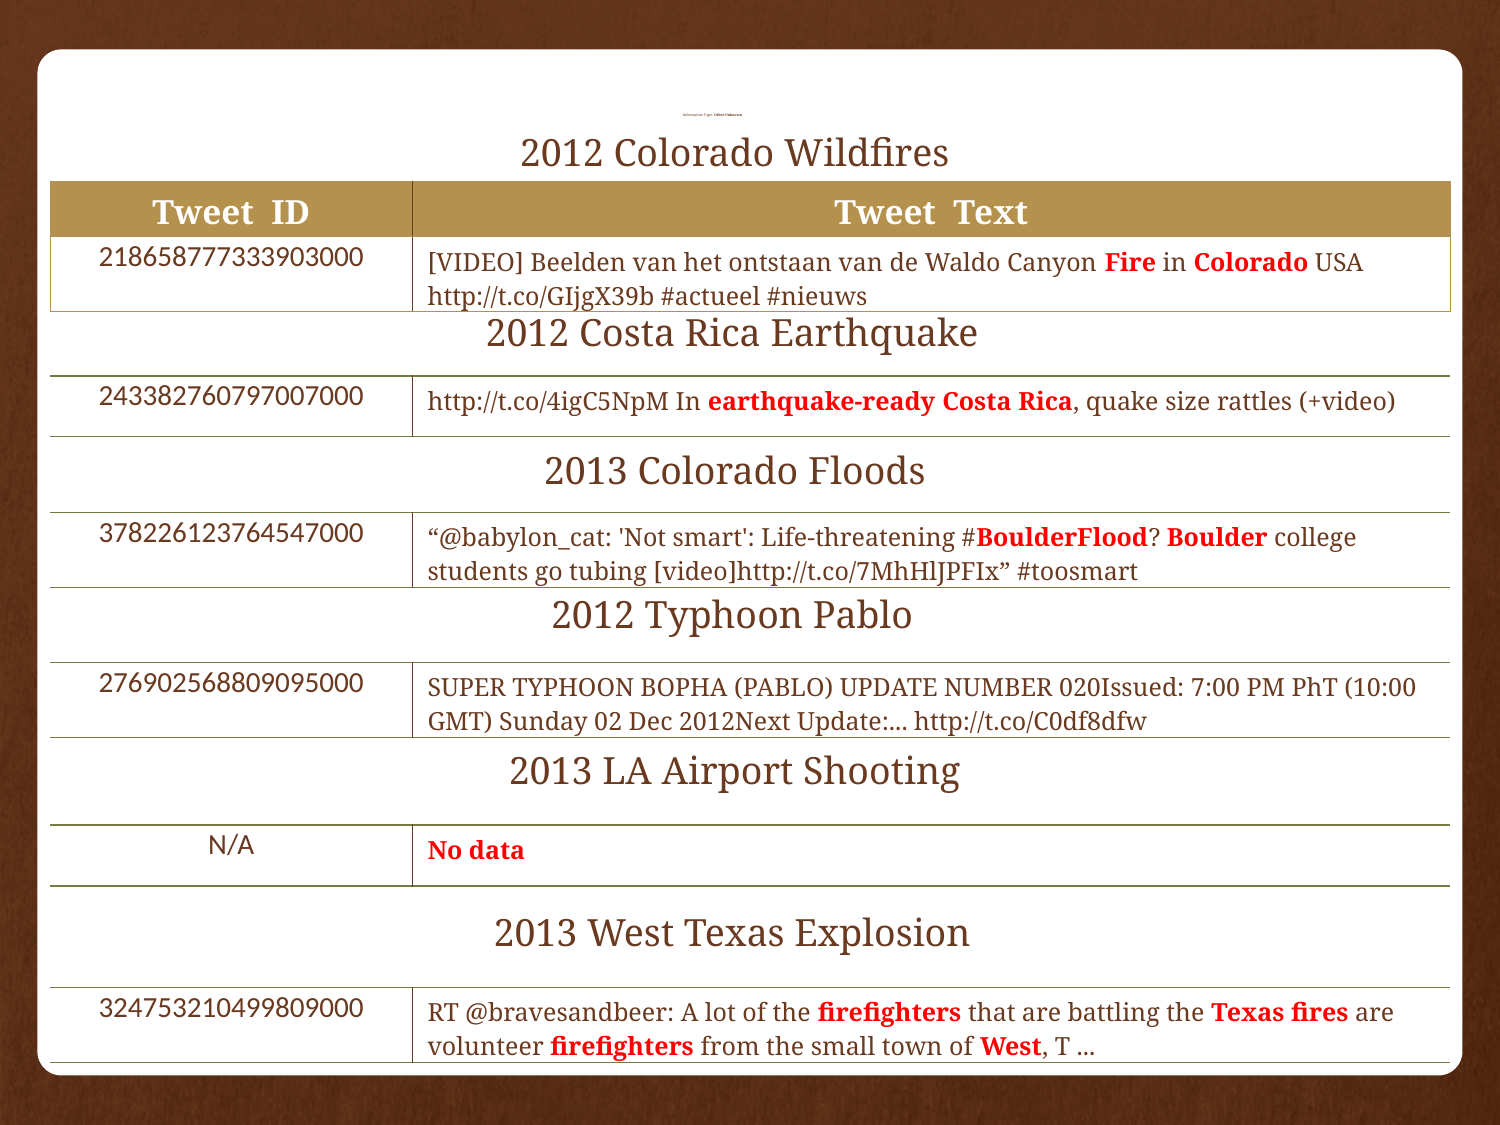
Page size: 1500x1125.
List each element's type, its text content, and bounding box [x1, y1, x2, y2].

table_header No data [413, 826, 1450, 885]
table_header http://t.co/4igC5NpM In earthquake-ready Costa Rica, quake size rattles (+video) [413, 377, 1450, 436]
text_box 2013 West Texas Explosion [478, 901, 986, 962]
table_header N/A [50, 826, 412, 885]
table_cell [VIDEO] Beelden van het ontstaan van de Waldo Canyon Fire in Colorado USA http://t.co/GIjgX39b #actueel #nieuws [413, 237, 1450, 311]
text_box 2013 Colorado Floods [529, 439, 941, 500]
title Information Type: Other-Unknown [249, 50, 1175, 125]
table_header Tweet ID [51, 182, 412, 236]
table_header 276902568809095000 [50, 663, 412, 737]
table_header SUPER TYPHOON BOPHA (PABLO) UPDATE NUMBER 020Issued: 7:00 PM PhT (10:00 GMT) Sunday 02 Dec 2012Next Update:... http://t.co/C0df8dfw [413, 663, 1450, 737]
table_header 324753210499809000 [50, 988, 412, 1062]
table_header RT @bravesandbeer: A lot of the firefighters that are battling the Texas fires are volunteer firefighters from the small town of West, T ... [413, 988, 1450, 1062]
text_box 2012 Colorado Wildfires [505, 121, 965, 181]
table_header Tweet Text [413, 182, 1450, 236]
text_box 2012 Typhoon Pablo [536, 588, 929, 644]
table_header 378226123764547000 [50, 513, 412, 587]
table_header 243382760797007000 [50, 377, 412, 436]
text_box 2012 Costa Rica Earthquake [470, 312, 994, 362]
text_box 2013 LA Airport Shooting [493, 739, 976, 800]
table_header “@babylon_cat: 'Not smart': Life-threatening #BoulderFlood? Boulder college students go tubing [video]http://t.co/7MhHlJPFIx” #toosmart [413, 513, 1450, 587]
table_cell 218658777333903000 [51, 237, 412, 311]
